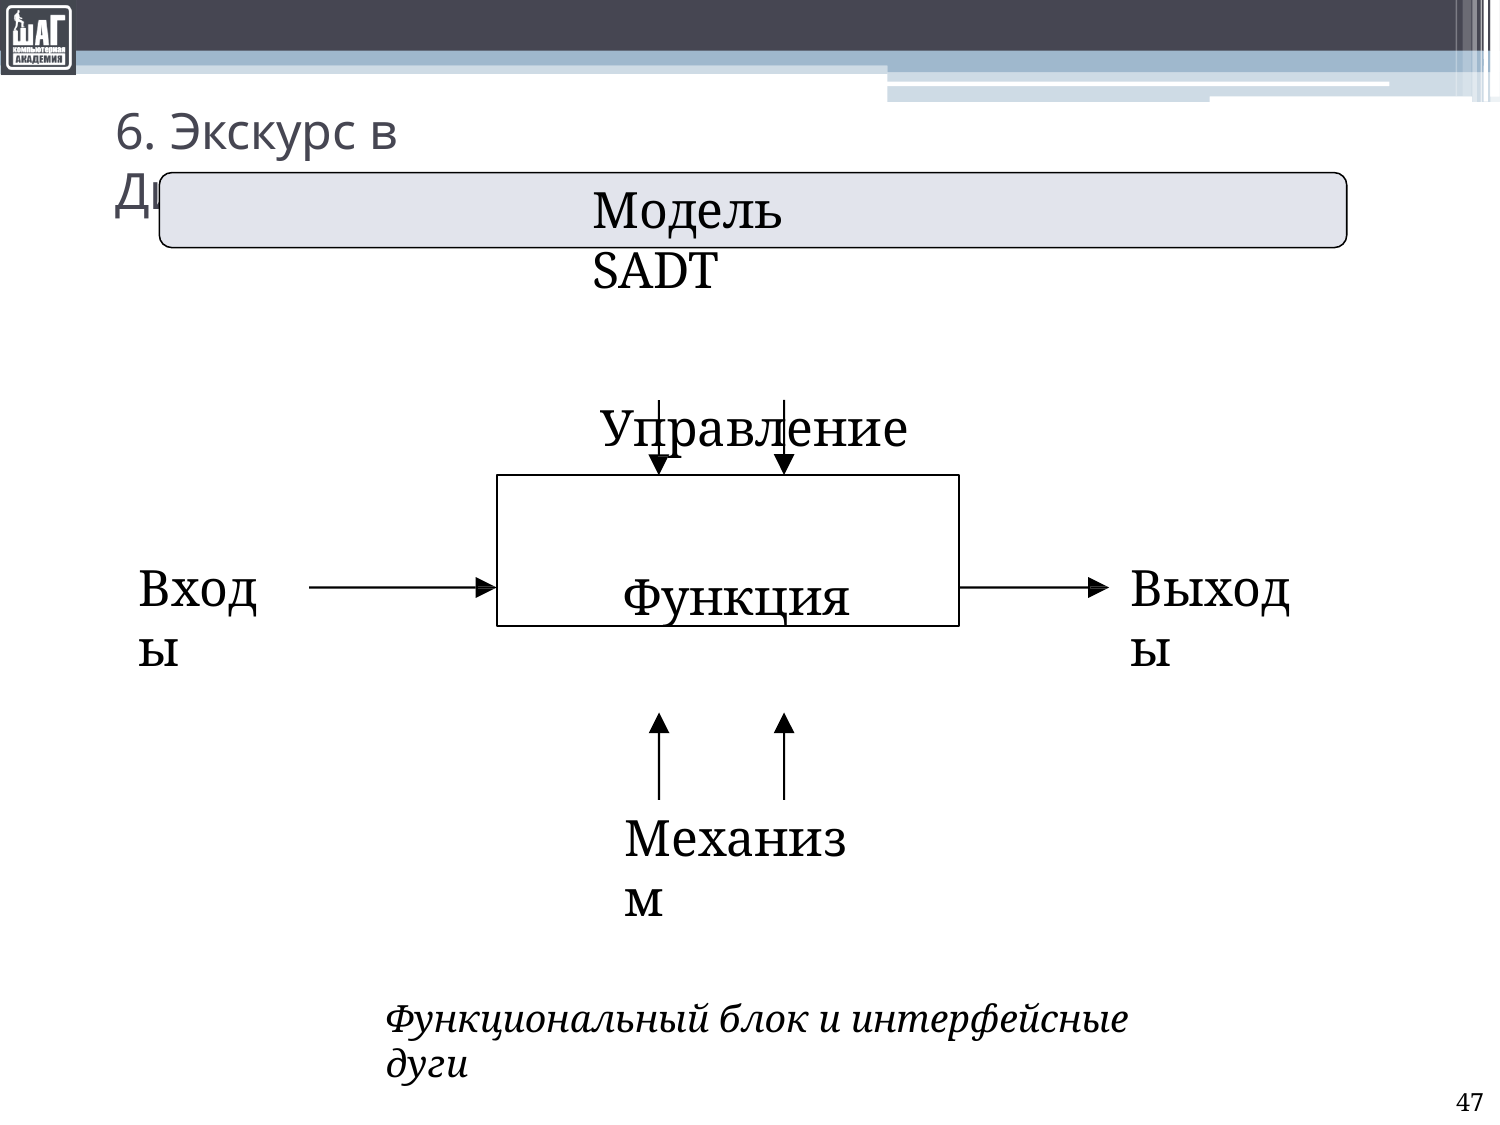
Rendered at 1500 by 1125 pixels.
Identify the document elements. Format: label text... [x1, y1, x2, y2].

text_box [158, 171, 1348, 249]
text_box [959, 577, 1110, 598]
text_box [773, 712, 795, 800]
text_box [648, 712, 670, 800]
text_box [309, 577, 497, 598]
text_box [0, 0, 77, 76]
text_box Механизм [622, 804, 869, 927]
text_box Входы [136, 553, 292, 677]
text_box Функция [496, 474, 959, 626]
text_box Выходы [1128, 553, 1322, 677]
text_box Функциональный блок и интерфейсные дуги [383, 993, 1184, 1086]
text_box [648, 400, 670, 476]
slide_number 47 [1449, 1086, 1492, 1125]
text_box [773, 399, 795, 475]
text_box Модель SADT Управление [590, 257, 916, 457]
title 6. Экскурс в Диаграммы [113, 97, 683, 288]
